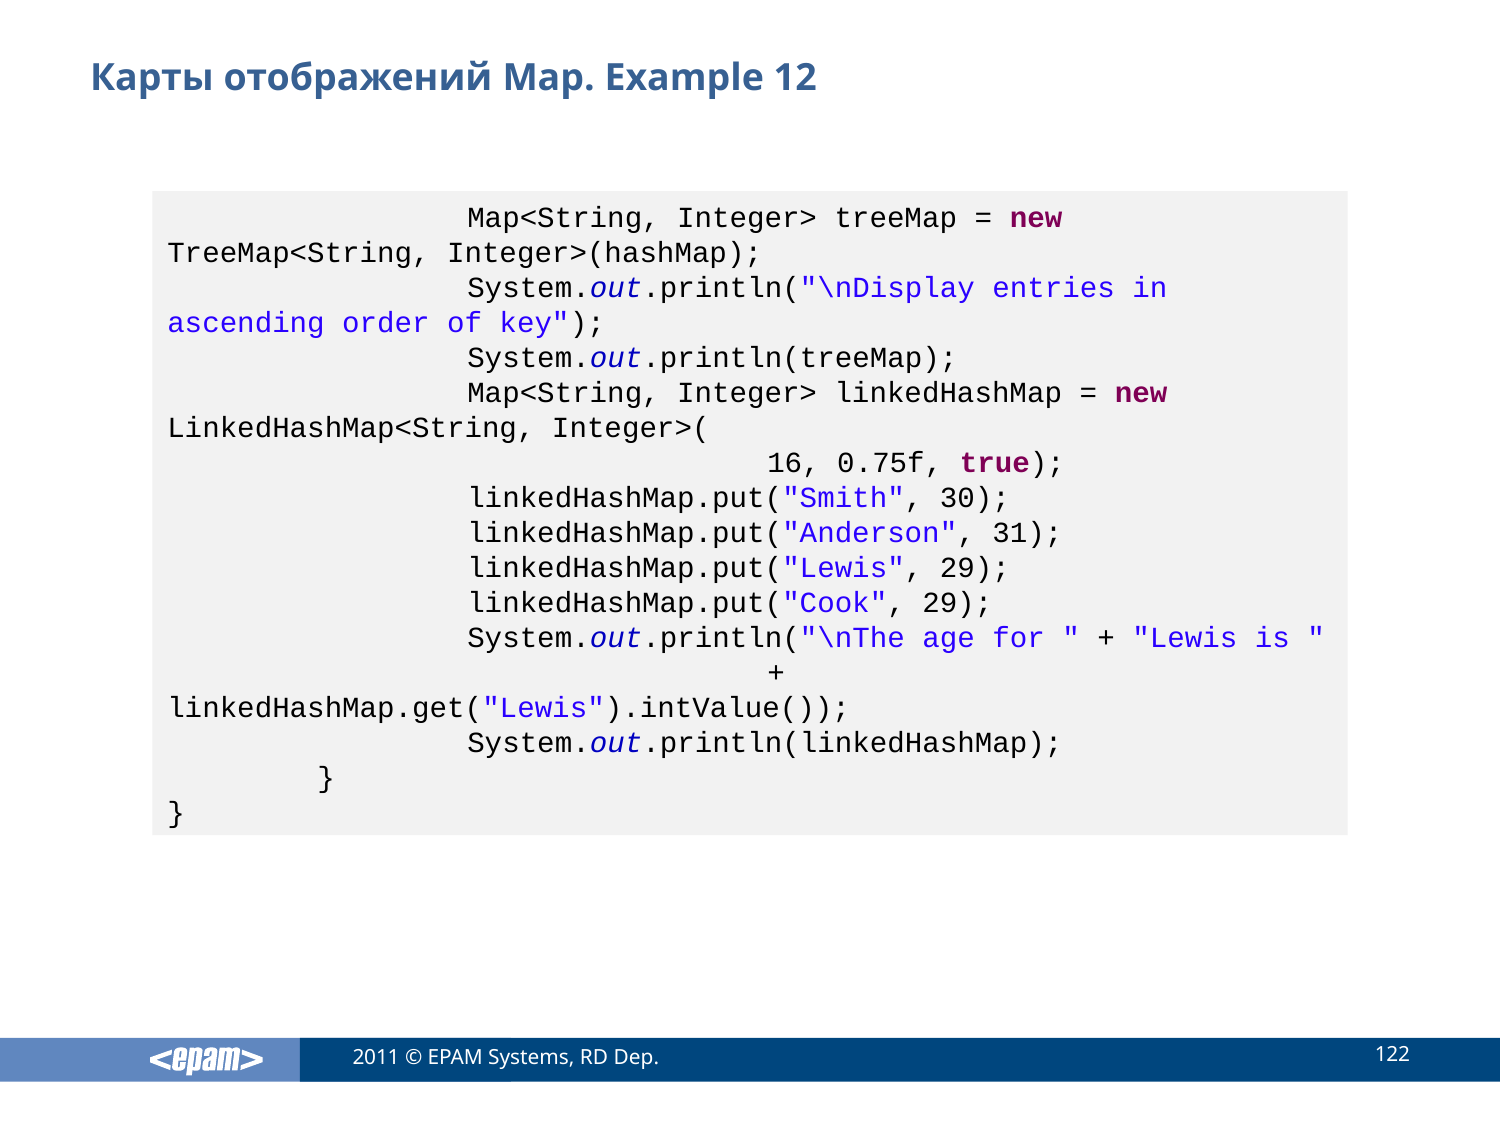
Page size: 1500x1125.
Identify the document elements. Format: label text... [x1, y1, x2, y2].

text_box Map<String, Integer> treeMap = new TreeMap<String, Integer>(hashMap); System.out.println("\nDisplay entries in ascending order of key"); System.out.println(treeMap); Map<String, Integer> linkedHashMap = new LinkedHashMap<String, Integer>( 16, 0.75f, true); linkedHashMap.put("Smith", 30); linkedHashMap.put("Anderson", 31); linkedHashMap.put("Lewis", 29); linkedHashMap.put("Cook", 29); System.out.println("\nThe age for " + "Lewis is " + linkedHashMap.get("Lewis").intValue()); System.out.println(linkedHashMap); } } [152, 191, 1348, 836]
title Карты отображений Map. Example 12 [75, 45, 1425, 163]
footer 2011 © EPAM Systems, RD Dep. [337, 1028, 738, 1088]
slide_number 122 [1262, 1025, 1425, 1085]
